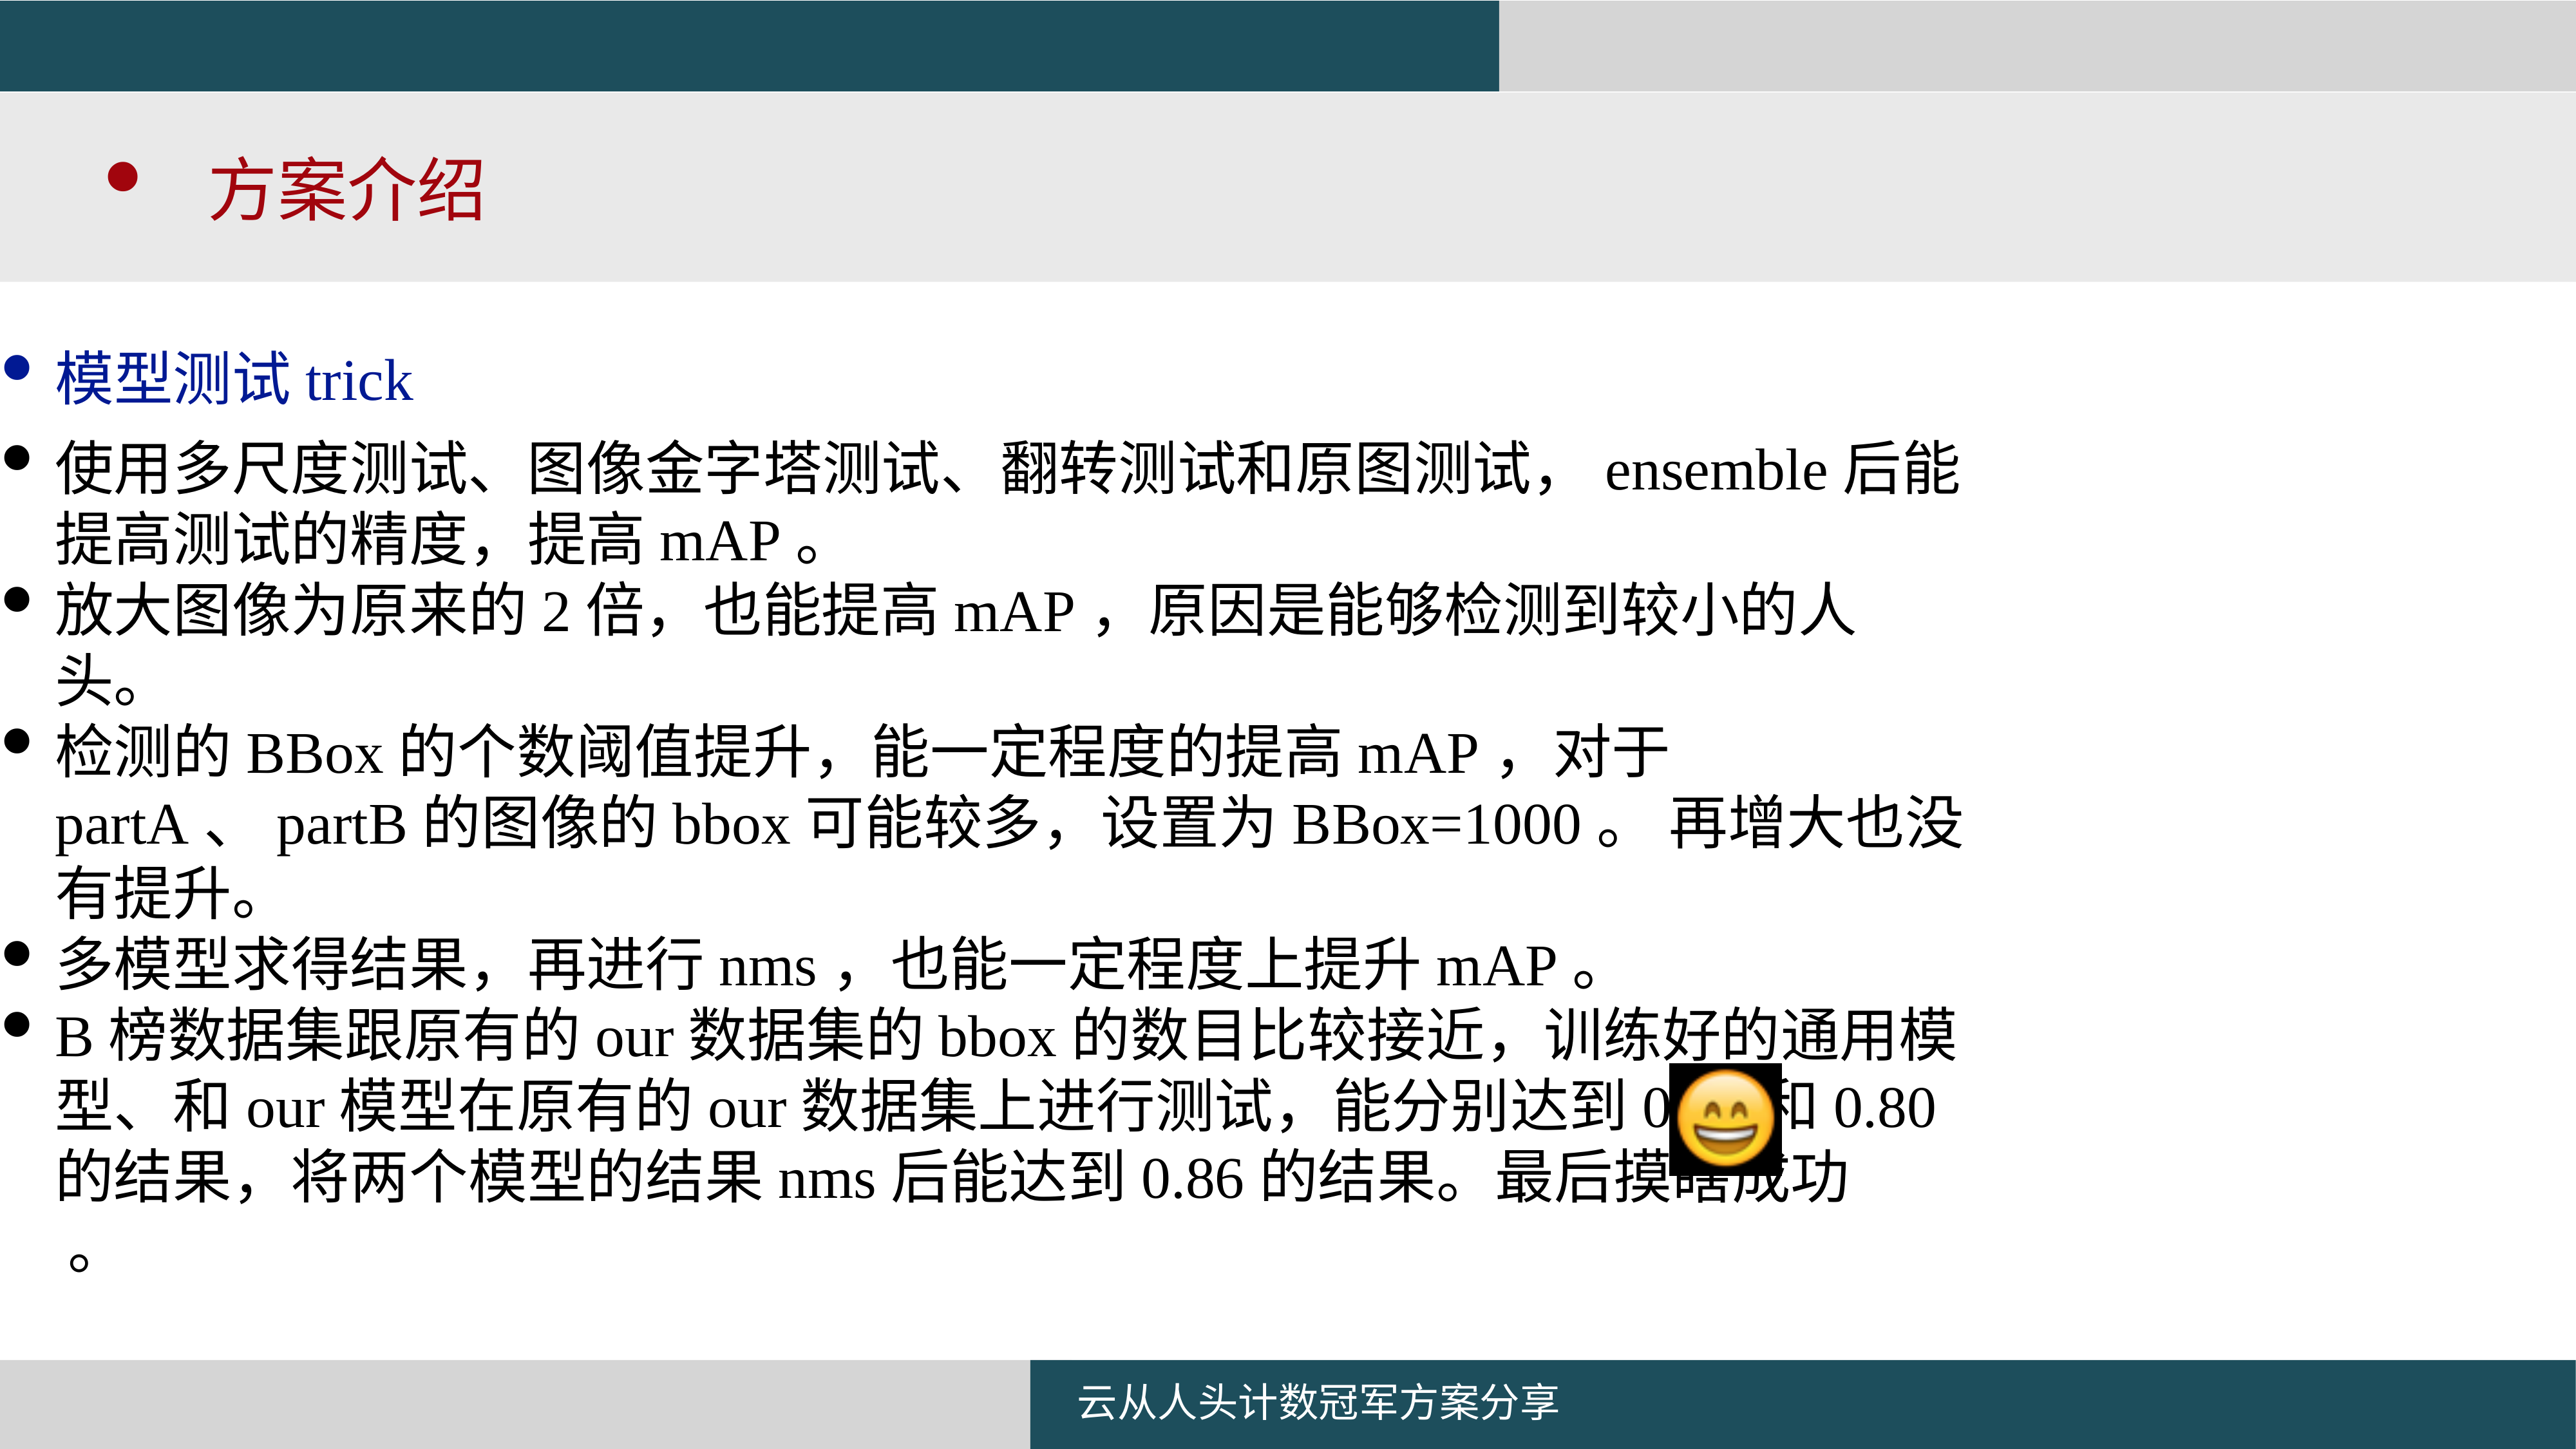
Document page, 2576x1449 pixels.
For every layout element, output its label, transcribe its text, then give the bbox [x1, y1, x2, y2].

text_box [0, 1359, 1030, 1449]
text_box 方案介绍 [103, 103, 671, 271]
picture [1669, 1063, 1782, 1176]
text_box 模型测试trick [0, 281, 1078, 397]
text_box [0, 92, 2576, 282]
text_box [1499, 1, 2576, 91]
text_box [1030, 1359, 2576, 1449]
text_box [0, 1, 1499, 91]
text_box 云从人头计数冠军方案分享 [1072, 1371, 1805, 1431]
text_box 使用多尺度测试、图像金字塔测试、翻转测试和原图测试，ensemble后能提高测试的精度，提高mAP。 放大图像为原来的2倍，也能提高mAP，原因是能够检测到较小的人头。 检测的BBox的个数阈值提升，能一定程度的提高mAP，对于partA、partB的图像的bbox可能较多，设置为BBox=1000。 再增大也没有提升。 多模型求得结果，再进行nms，也能一定程度上提升mAP。 B榜数据集跟原有的our数据集的bbox的数目比较接近，训练好的通用模型、和our模型在原有的our数据集上进行测试，能分别达到0.60和0.80的结果，将两个模型的结果nms后能达到0.86的结果。最后摸瞎成功 。 [0, 397, 1980, 1343]
